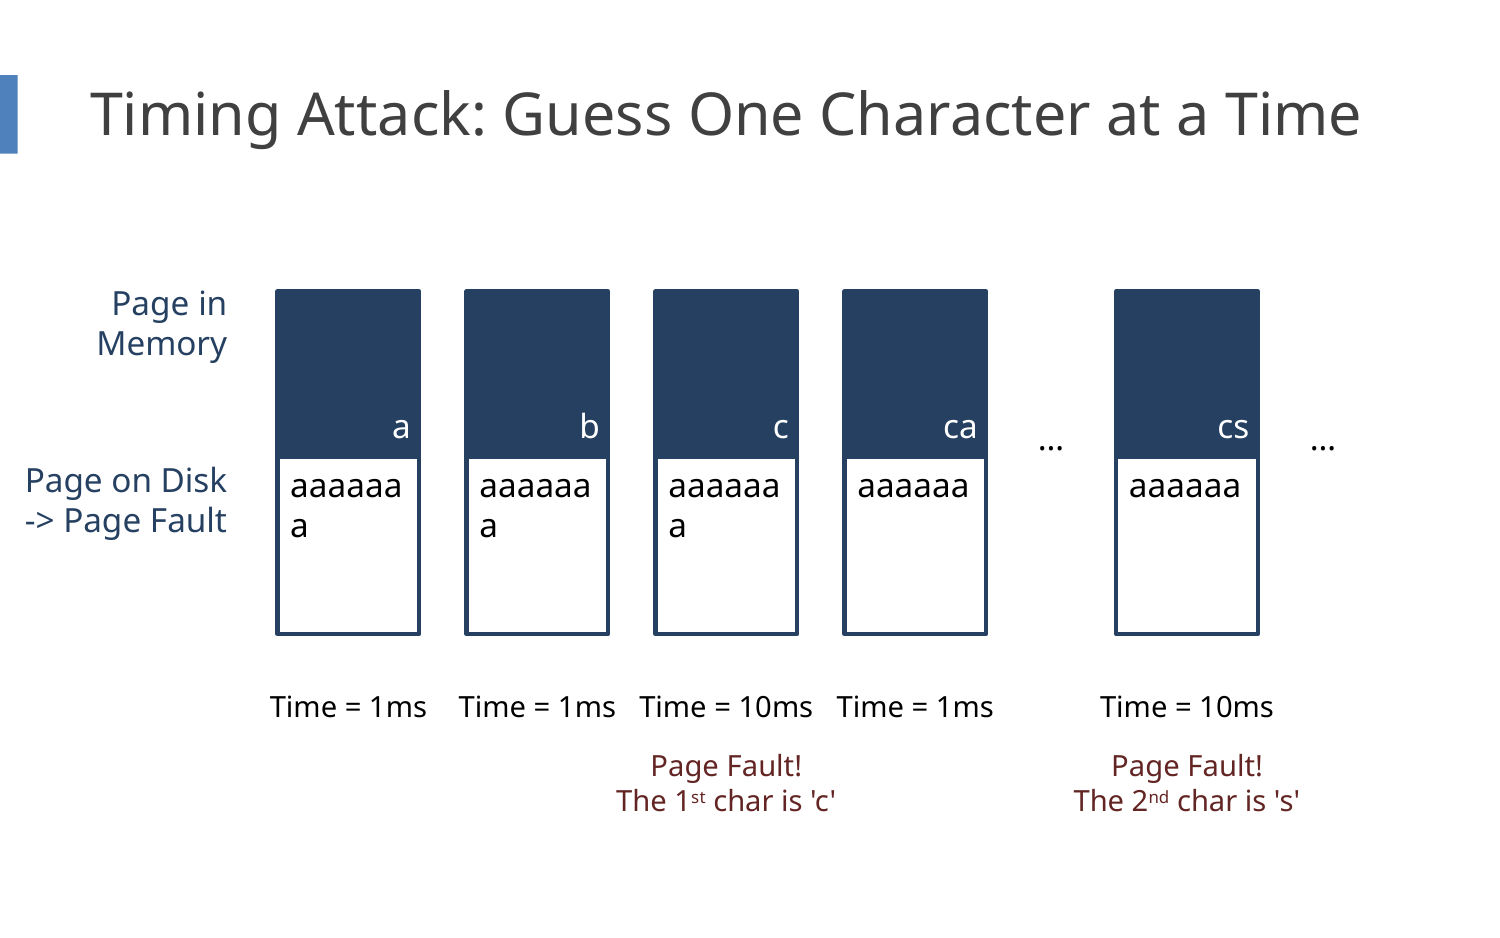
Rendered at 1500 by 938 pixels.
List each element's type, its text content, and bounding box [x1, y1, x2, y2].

text_box [464, 289, 610, 455]
text_box c [696, 397, 804, 453]
text_box Time = 10ms [620, 681, 808, 731]
text_box [653, 552, 799, 636]
text_box cs [1156, 397, 1265, 453]
text_box Time = 1ms [242, 681, 430, 731]
text_box [842, 289, 988, 455]
text_box aaaaaaa [464, 456, 619, 552]
text_box aaaaaaa [275, 456, 429, 552]
text_box aaaaaa [1114, 456, 1268, 512]
text_box b [507, 397, 615, 453]
text_box aaaaaa [842, 456, 997, 512]
text_box [653, 289, 799, 455]
text_box … [986, 409, 1117, 465]
text_box [275, 552, 421, 636]
text_box … [1257, 409, 1388, 465]
text_box [275, 289, 421, 455]
text_box Time = 10ms [1080, 681, 1294, 731]
text_box a [318, 397, 426, 453]
text_box Page on Disk -> Page Fault [0, 451, 243, 547]
text_box [1114, 289, 1260, 455]
title Timing Attack: Guess One Character at a Time [75, 37, 1425, 186]
text_box [464, 552, 610, 636]
text_box Time = 1ms [430, 681, 620, 731]
text_box aaaaaaa [653, 456, 807, 552]
text_box Page Fault! The 1st char is 'c' [596, 740, 857, 826]
text_box Page in Memory [53, 274, 242, 370]
text_box Time = 1ms [808, 681, 1022, 731]
text_box Page Fault! The 2nd char is 's' [1057, 740, 1317, 826]
text_box [1114, 512, 1260, 636]
text_box [842, 512, 988, 636]
text_box ca [885, 397, 993, 453]
